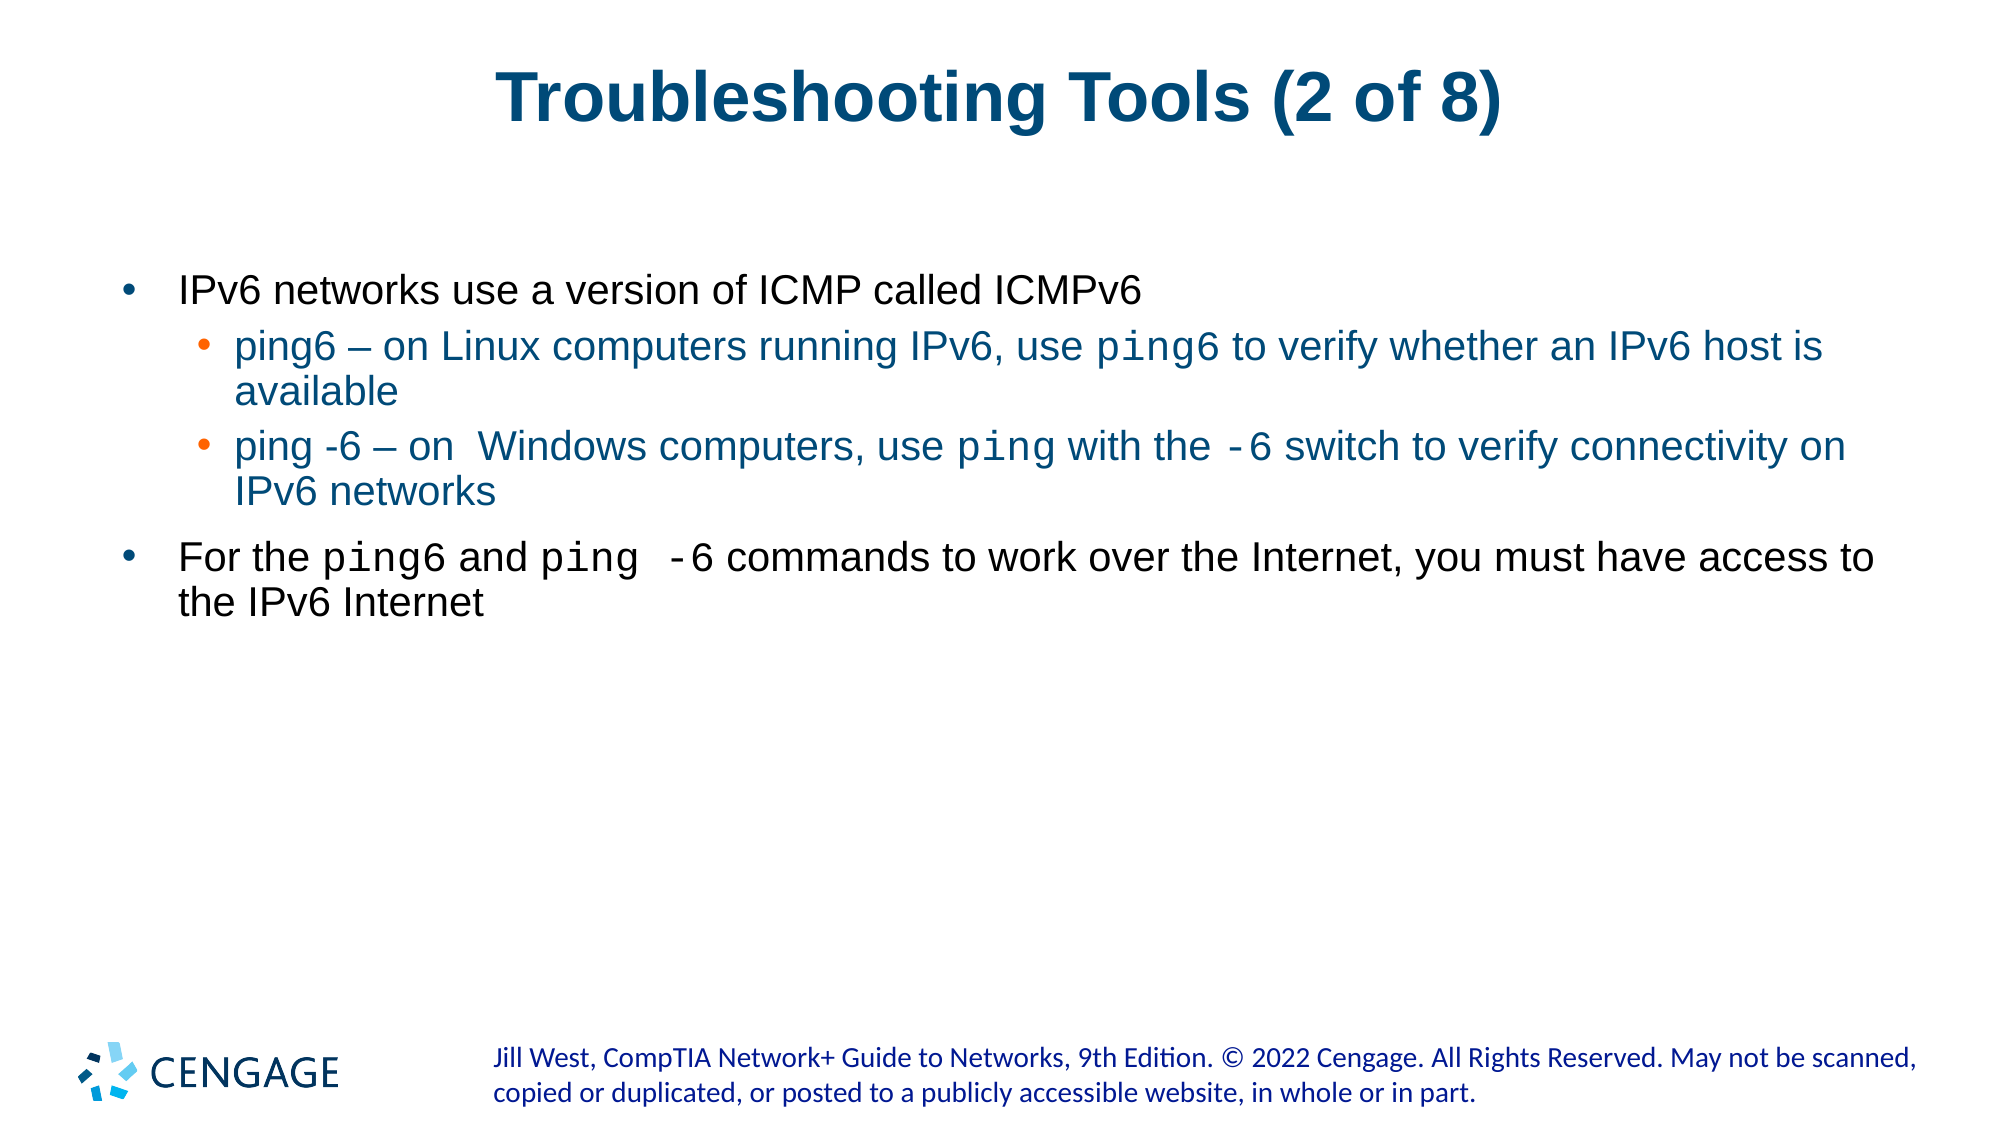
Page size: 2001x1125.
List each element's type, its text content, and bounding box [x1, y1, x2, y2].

title Troubleshooting Tools (2 of 8) [137, 59, 1863, 171]
picture [78, 1042, 338, 1101]
list IPv6 networks use a version of ICMP called ICMPv6 ping6 – on Linux computers running IPv6, use ping6 to verify whether an IPv6 host is available ping -6 – on Windows computers, use ping with the -6 switch to verify connectivity on IPv6 networks For the ping6 and ping -6 commands to work over the Internet, you must have access to the IPv6 Internet [121, 268, 1880, 990]
